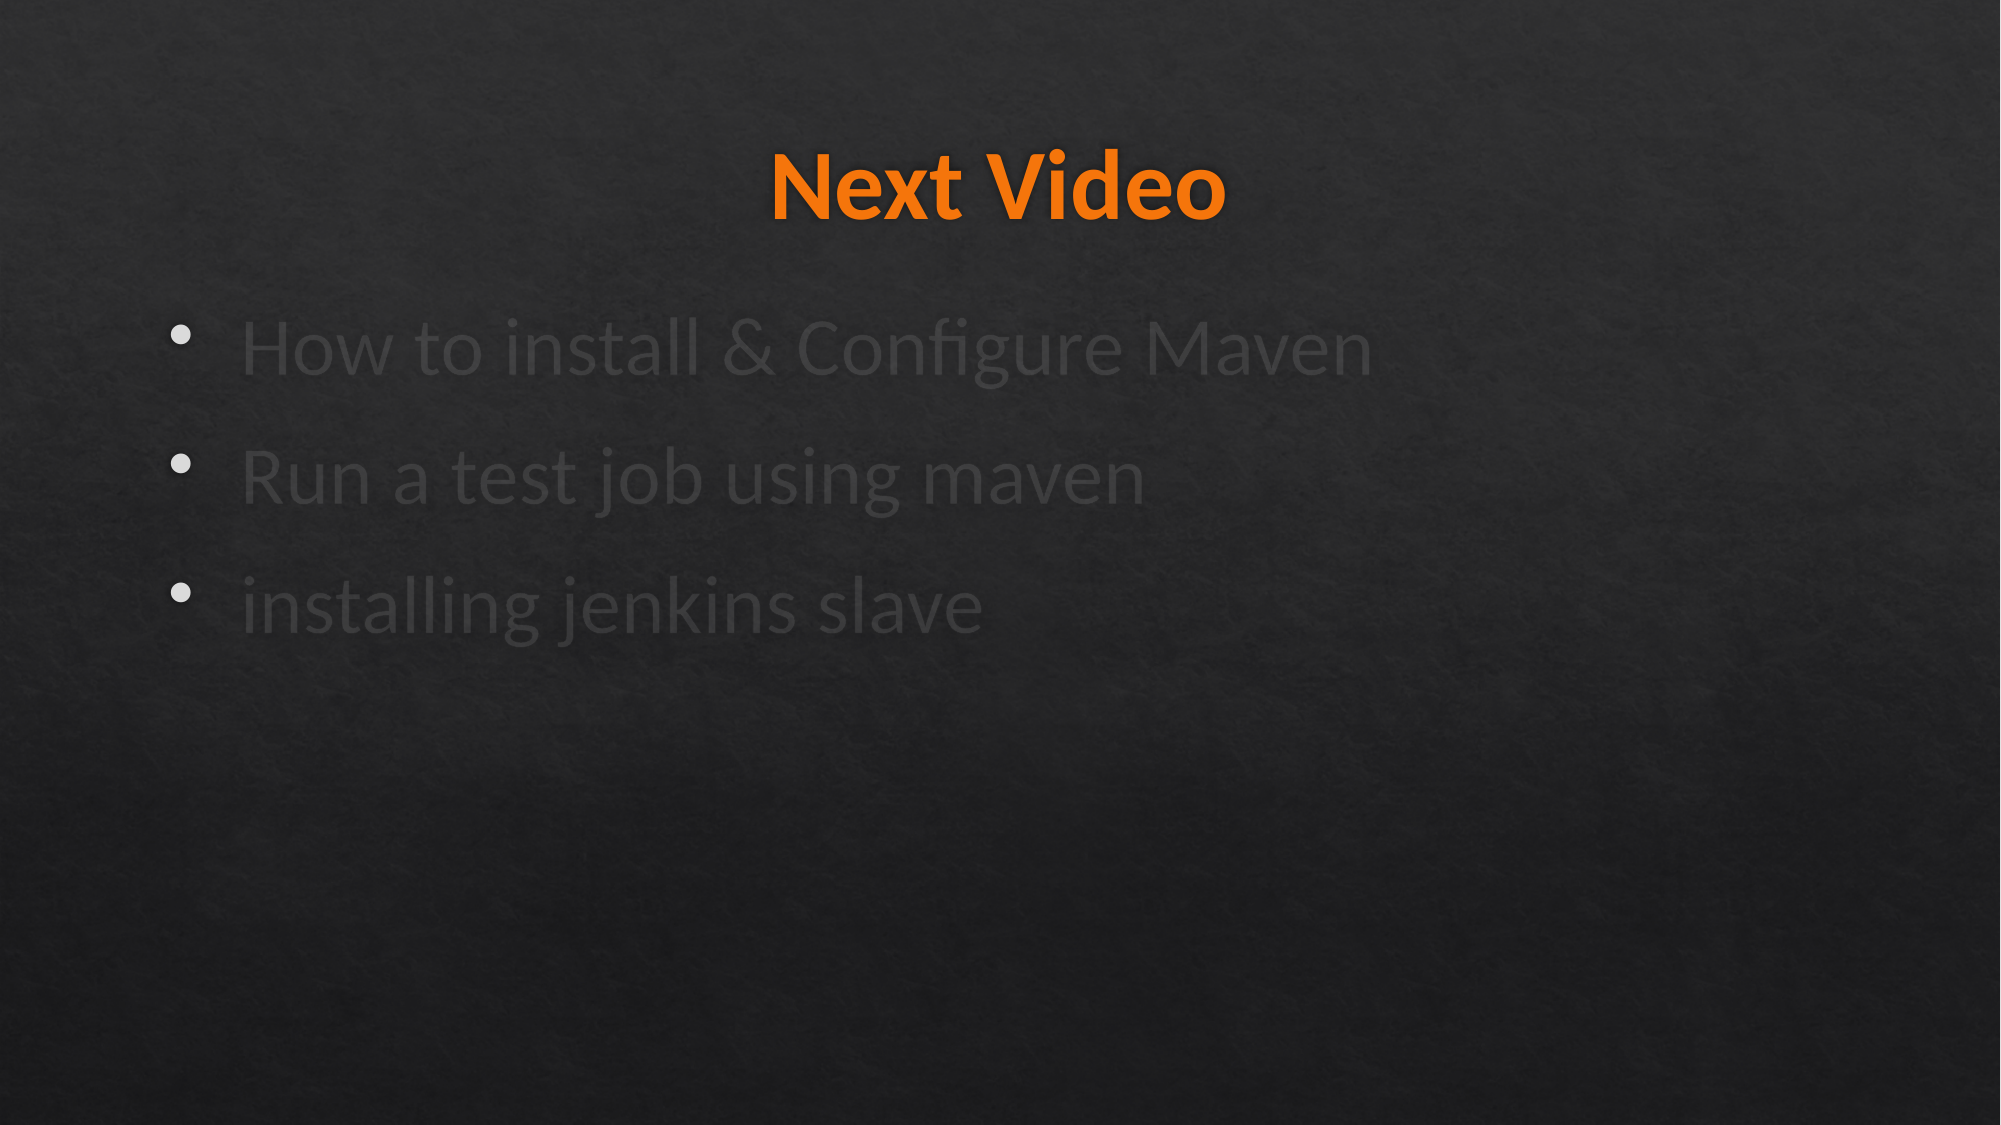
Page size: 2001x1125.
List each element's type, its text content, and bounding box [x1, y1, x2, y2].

list How to install & Configure Maven Run a test job using maven installing jenkins slave [149, 284, 1849, 950]
title Next Video [149, 99, 1849, 260]
